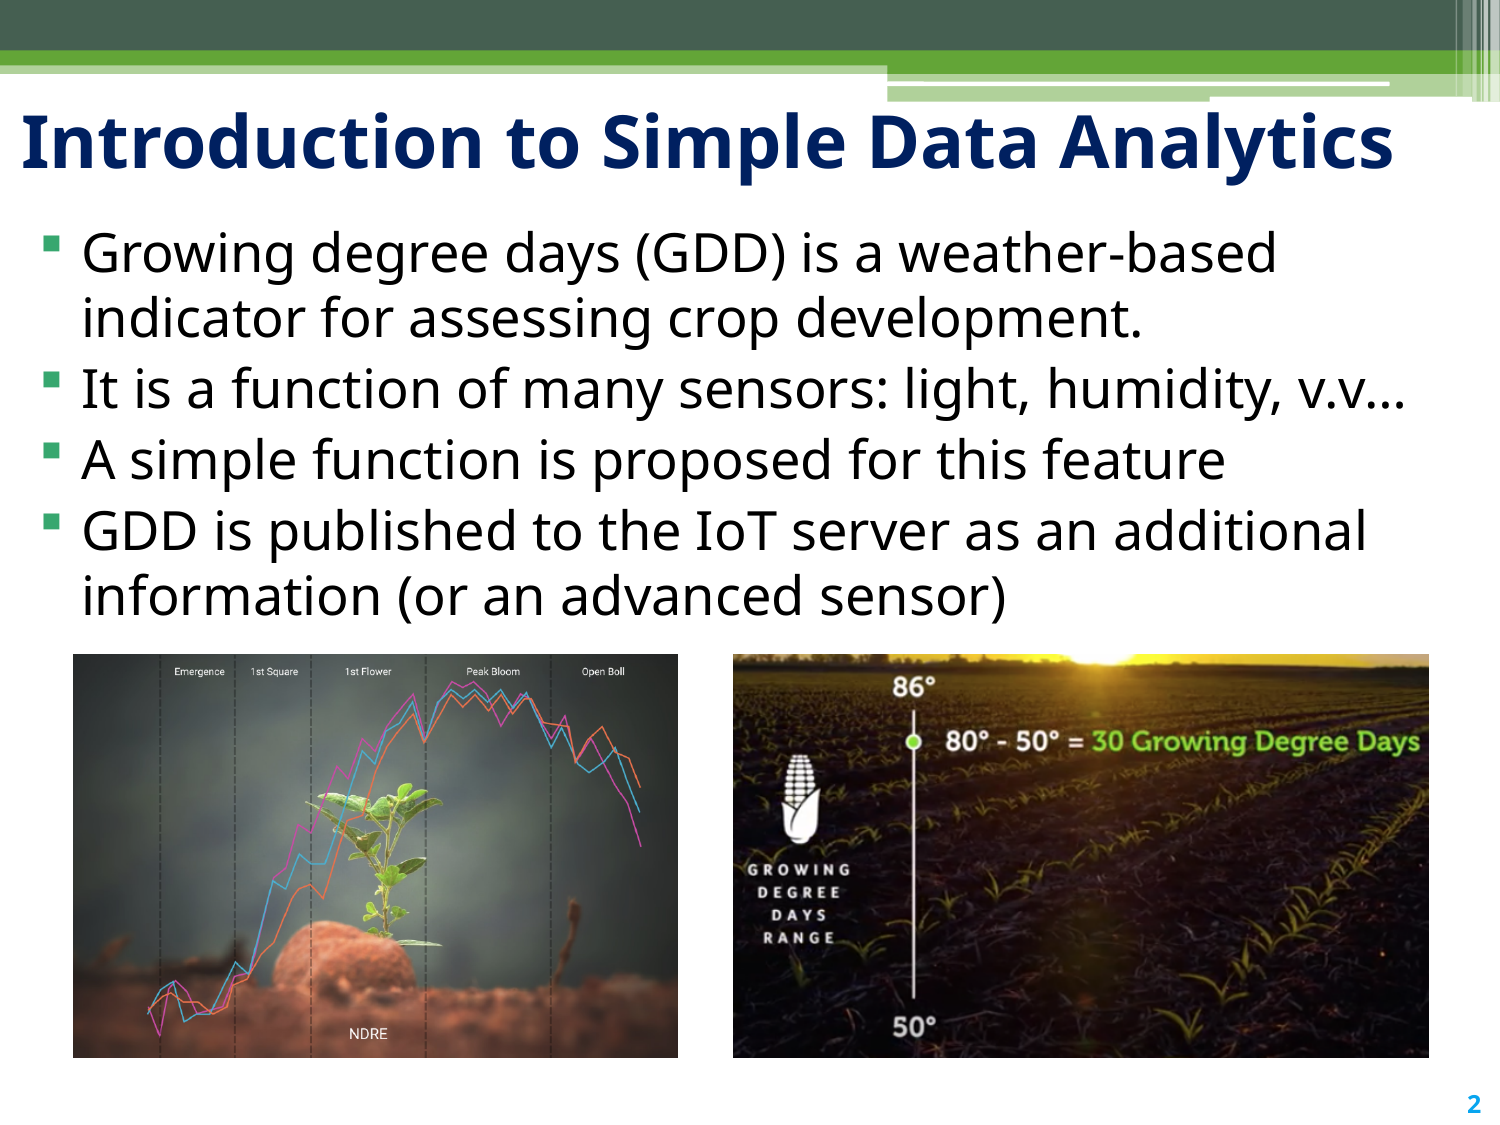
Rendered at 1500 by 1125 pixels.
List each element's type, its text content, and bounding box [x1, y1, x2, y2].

picture [73, 654, 678, 1058]
list Growing degree days (GDD) is a weather-based indicator for assessing crop development. It is a function of many sensors: light, humidity, v.v… A simple function is proposed for this feature GDD is published to the IoT server as an additional information (or an advanced sensor) [6, 210, 1485, 1103]
title Introduction to Simple Data Analytics [6, 77, 1485, 201]
picture [733, 654, 1429, 1058]
